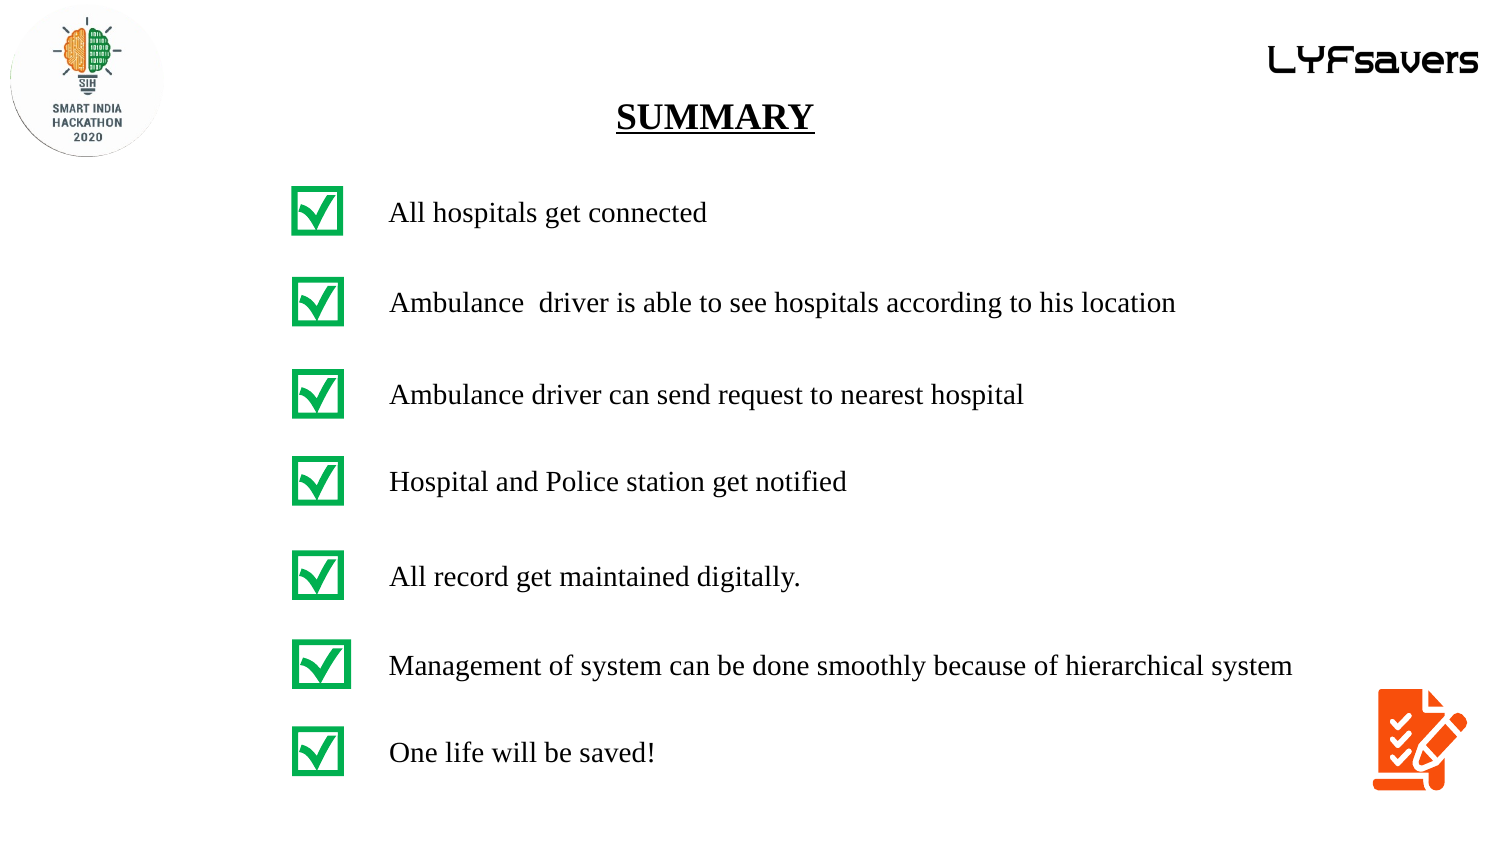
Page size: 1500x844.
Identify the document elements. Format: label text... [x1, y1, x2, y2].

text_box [291, 275, 1216, 327]
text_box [1372, 688, 1468, 791]
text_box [291, 549, 844, 601]
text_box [291, 725, 844, 777]
picture [9, 4, 164, 158]
text_box SUMMARY [282, 85, 1148, 145]
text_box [291, 185, 835, 237]
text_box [291, 367, 1216, 419]
picture [1263, 42, 1482, 77]
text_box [291, 454, 1216, 506]
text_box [291, 638, 1332, 690]
